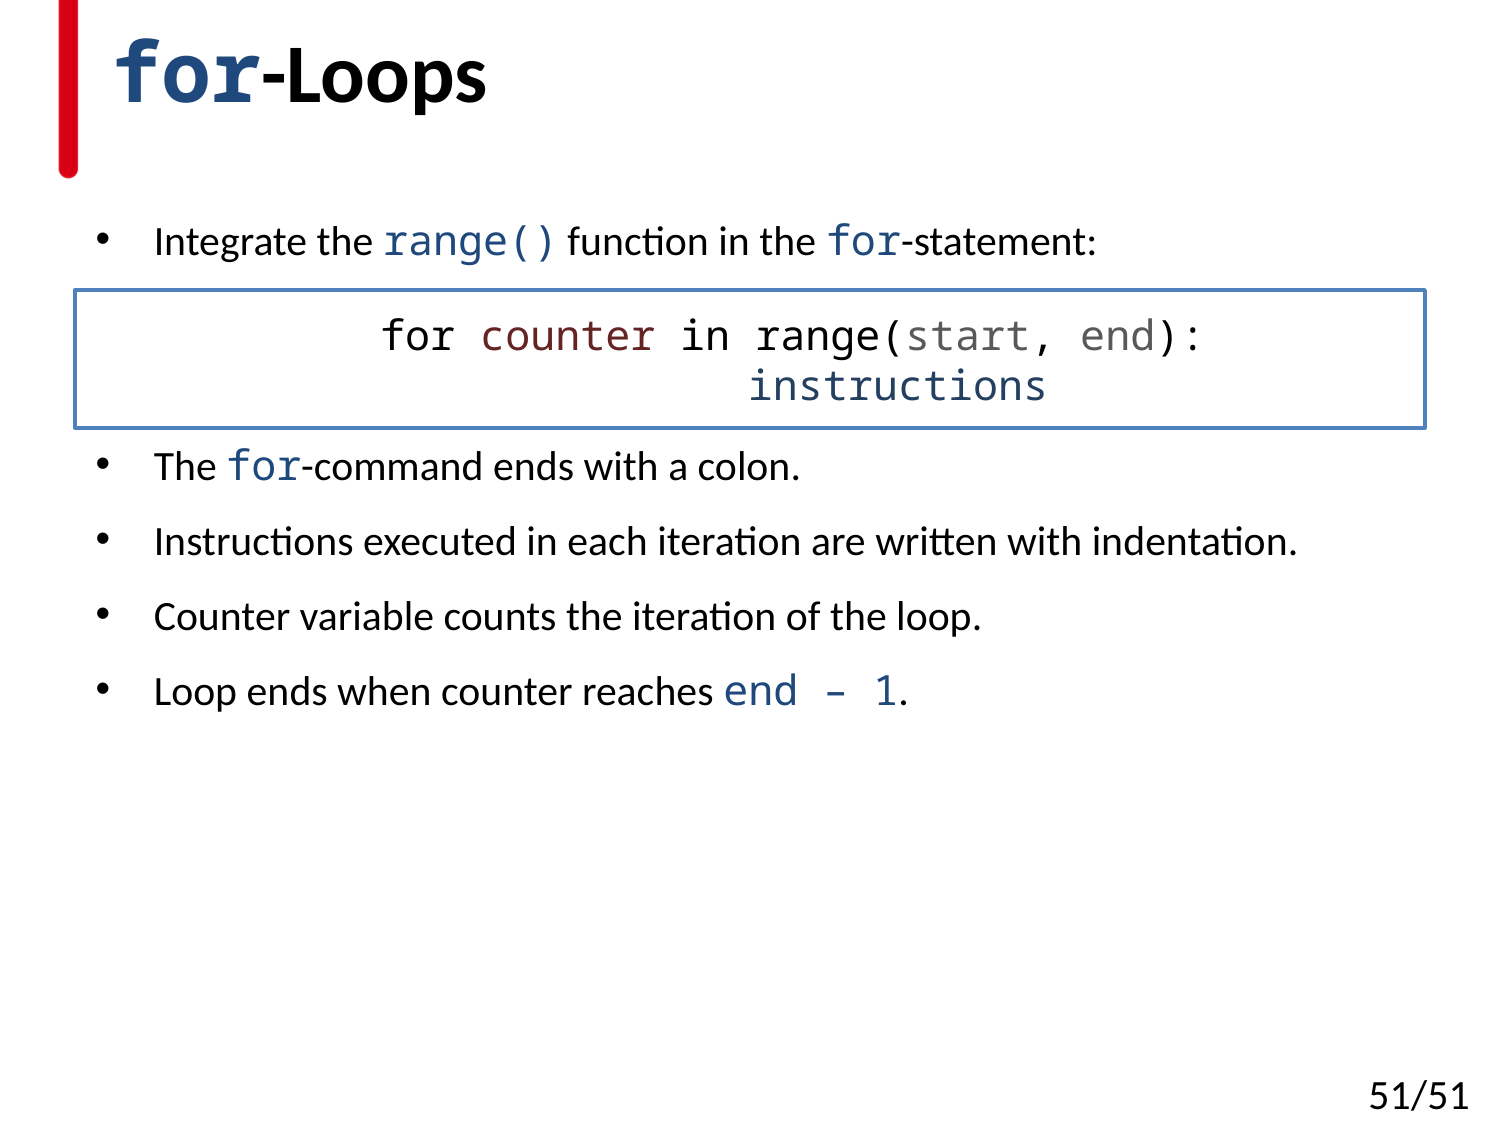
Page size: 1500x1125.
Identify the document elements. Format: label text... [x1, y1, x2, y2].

title for-Loops [96, 0, 1500, 138]
list Integrate the range() function in the for-statement: The for-command ends with a colon. Instructions executed in each iteration are written with indentation. Counter variable counts the iteration of the loop. Loop ends when counter reaches end – 1. [80, 206, 1470, 701]
picture [57, 0, 81, 200]
text_box for counter in range(start, end): instructions [73, 288, 1427, 430]
